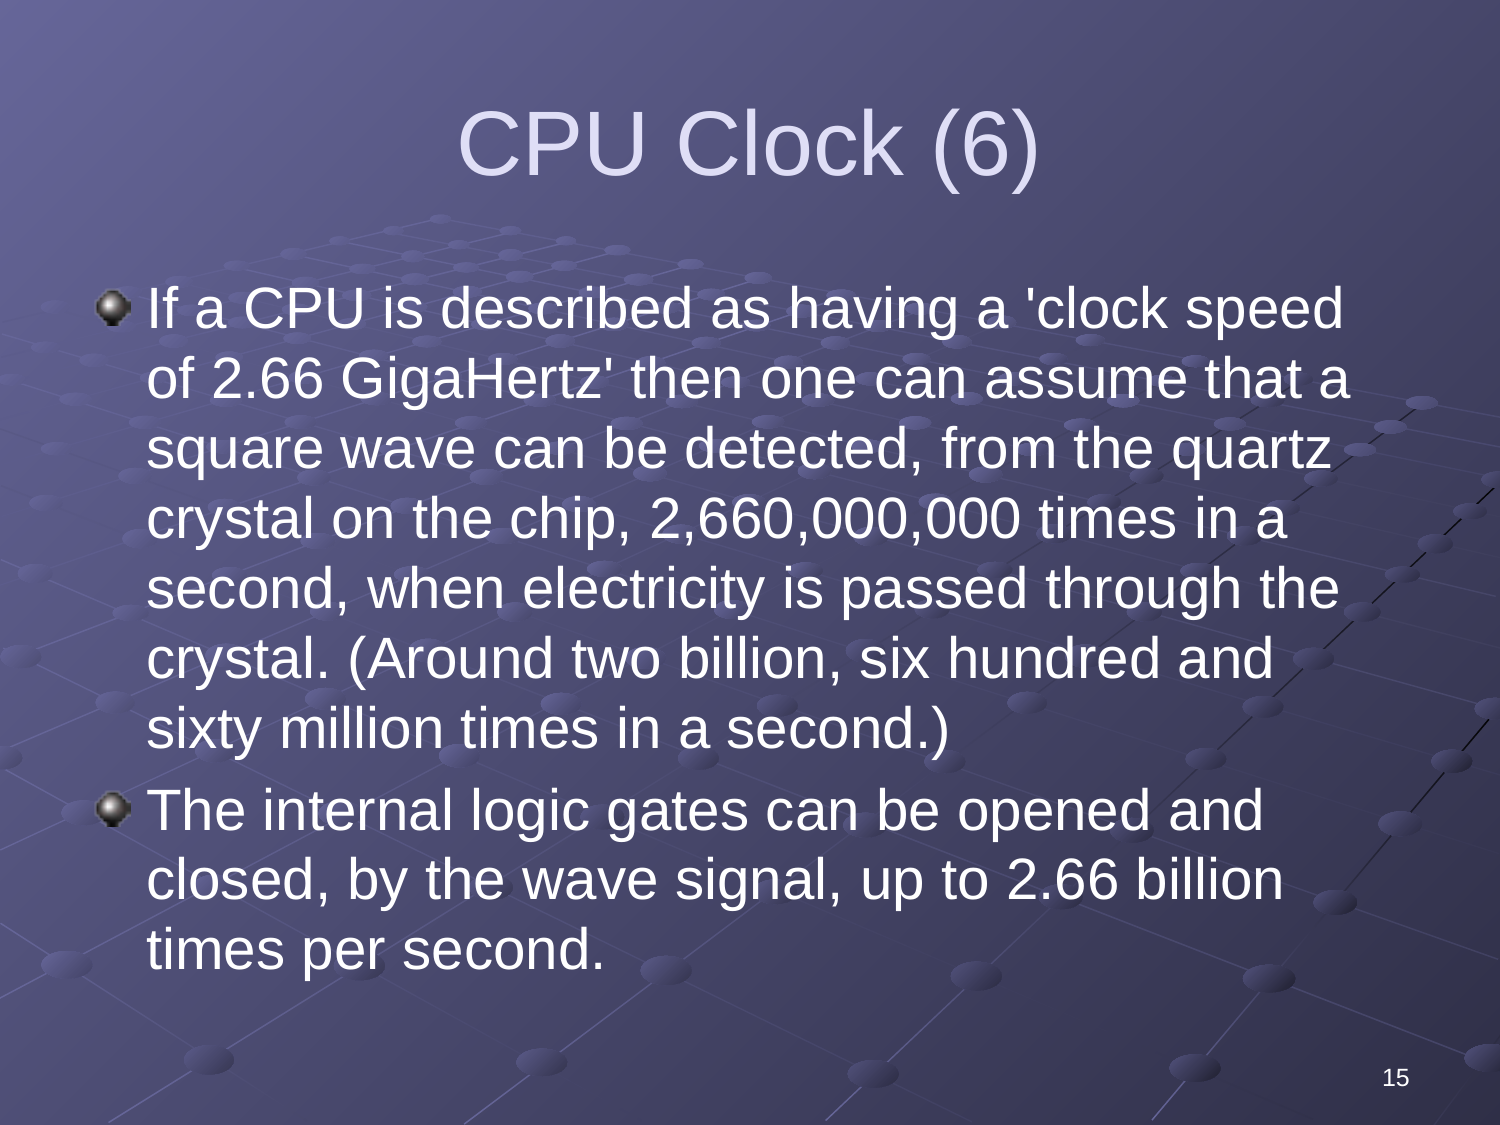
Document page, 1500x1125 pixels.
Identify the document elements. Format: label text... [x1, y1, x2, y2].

picture [90, 284, 131, 326]
list If a CPU is described as having a 'clock speed of 2.66 GigaHertz' then one can assume that a square wave can be detected, from the quartz crystal on the chip, 2,660,000,000 times in a second, when electricity is passed through the crystal. (Around two billion, six hundred and sixty million times in a second.) The internal logic gates can be opened and closed, by the wave signal, up to 2.66 billion times per second. [74, 262, 1426, 1007]
title CPU Clock (6) [74, 44, 1426, 233]
picture [90, 786, 131, 827]
slide_number 15 [1074, 1023, 1426, 1100]
